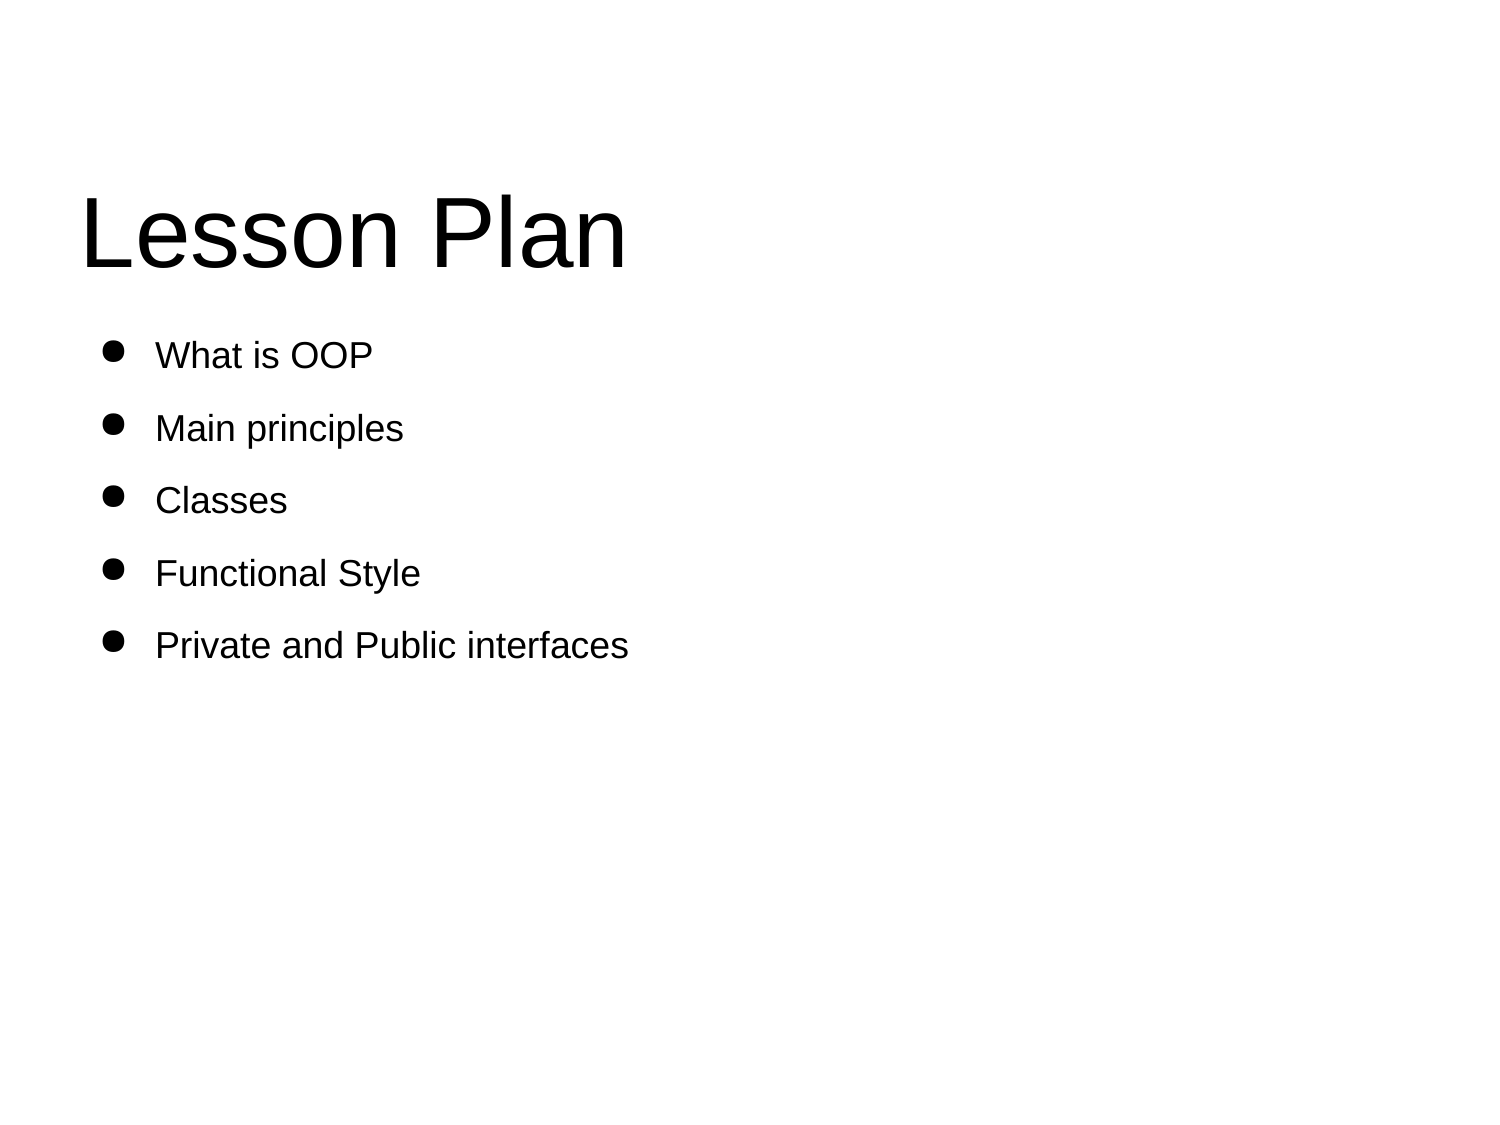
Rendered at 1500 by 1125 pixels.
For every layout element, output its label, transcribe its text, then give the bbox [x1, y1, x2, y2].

text_box Lesson Plan [65, 153, 1458, 303]
text_box What is OOP Main principles Classes Functional Style Private and Public interfaces [65, 309, 1441, 682]
